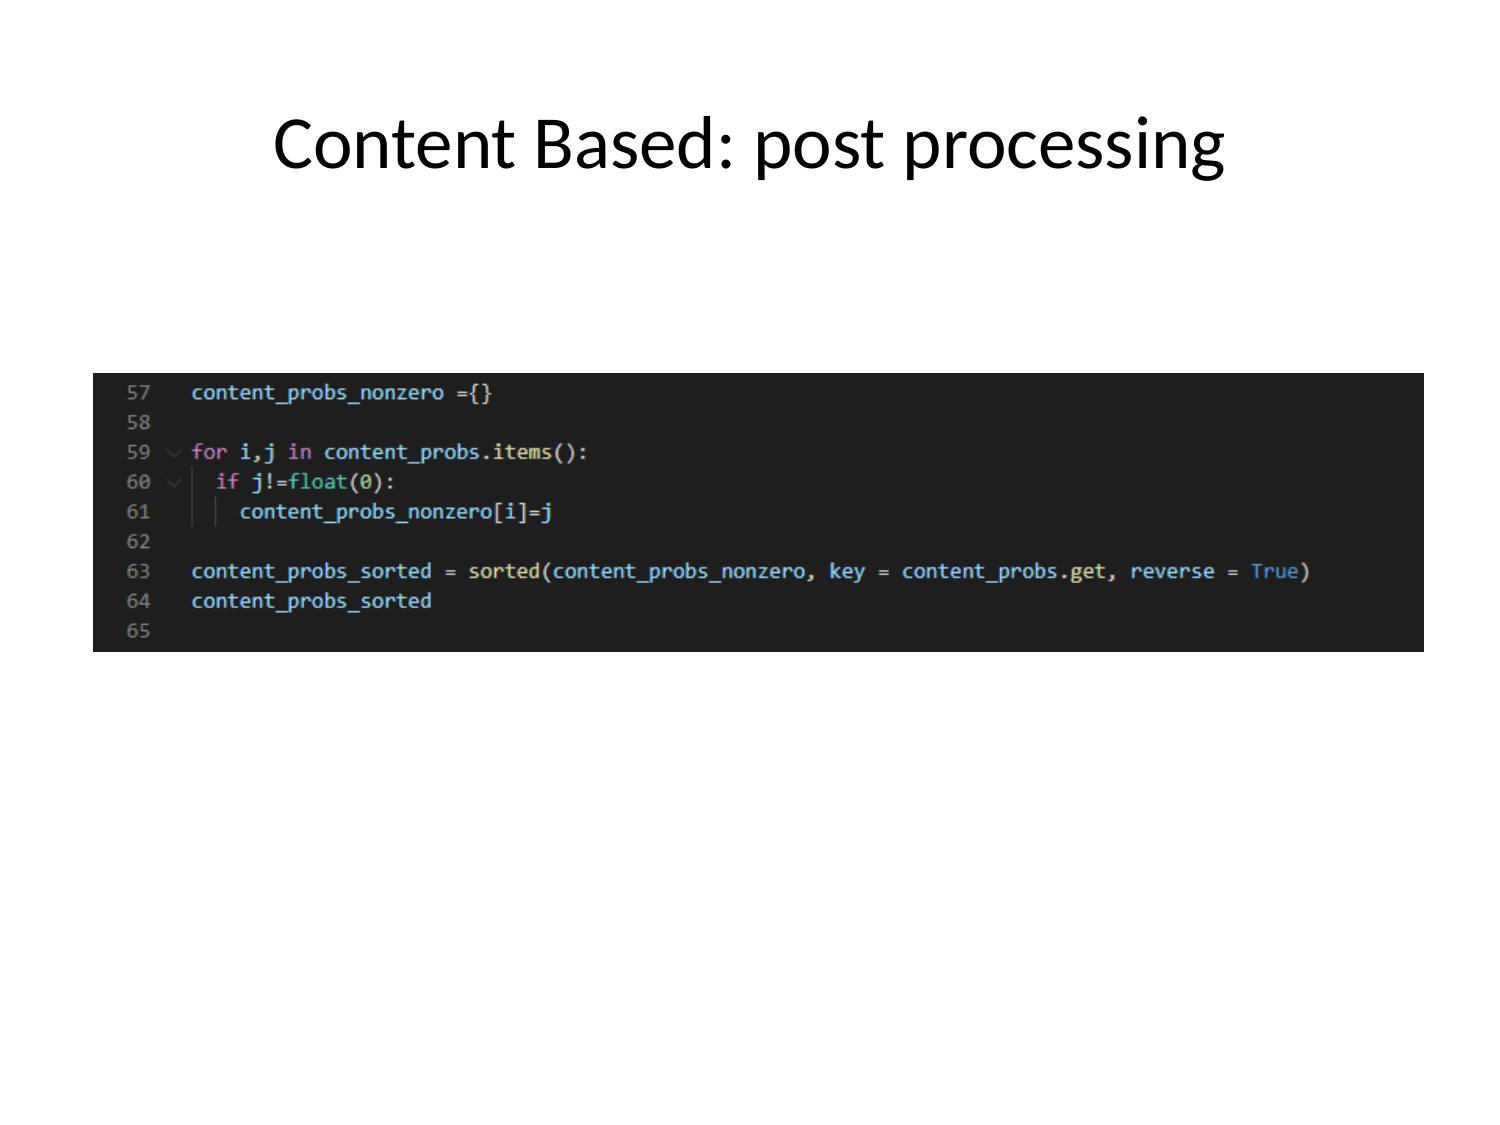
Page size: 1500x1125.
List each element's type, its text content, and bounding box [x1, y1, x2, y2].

picture [93, 373, 1424, 652]
text_box Content Based: post processing [75, 45, 1425, 233]
